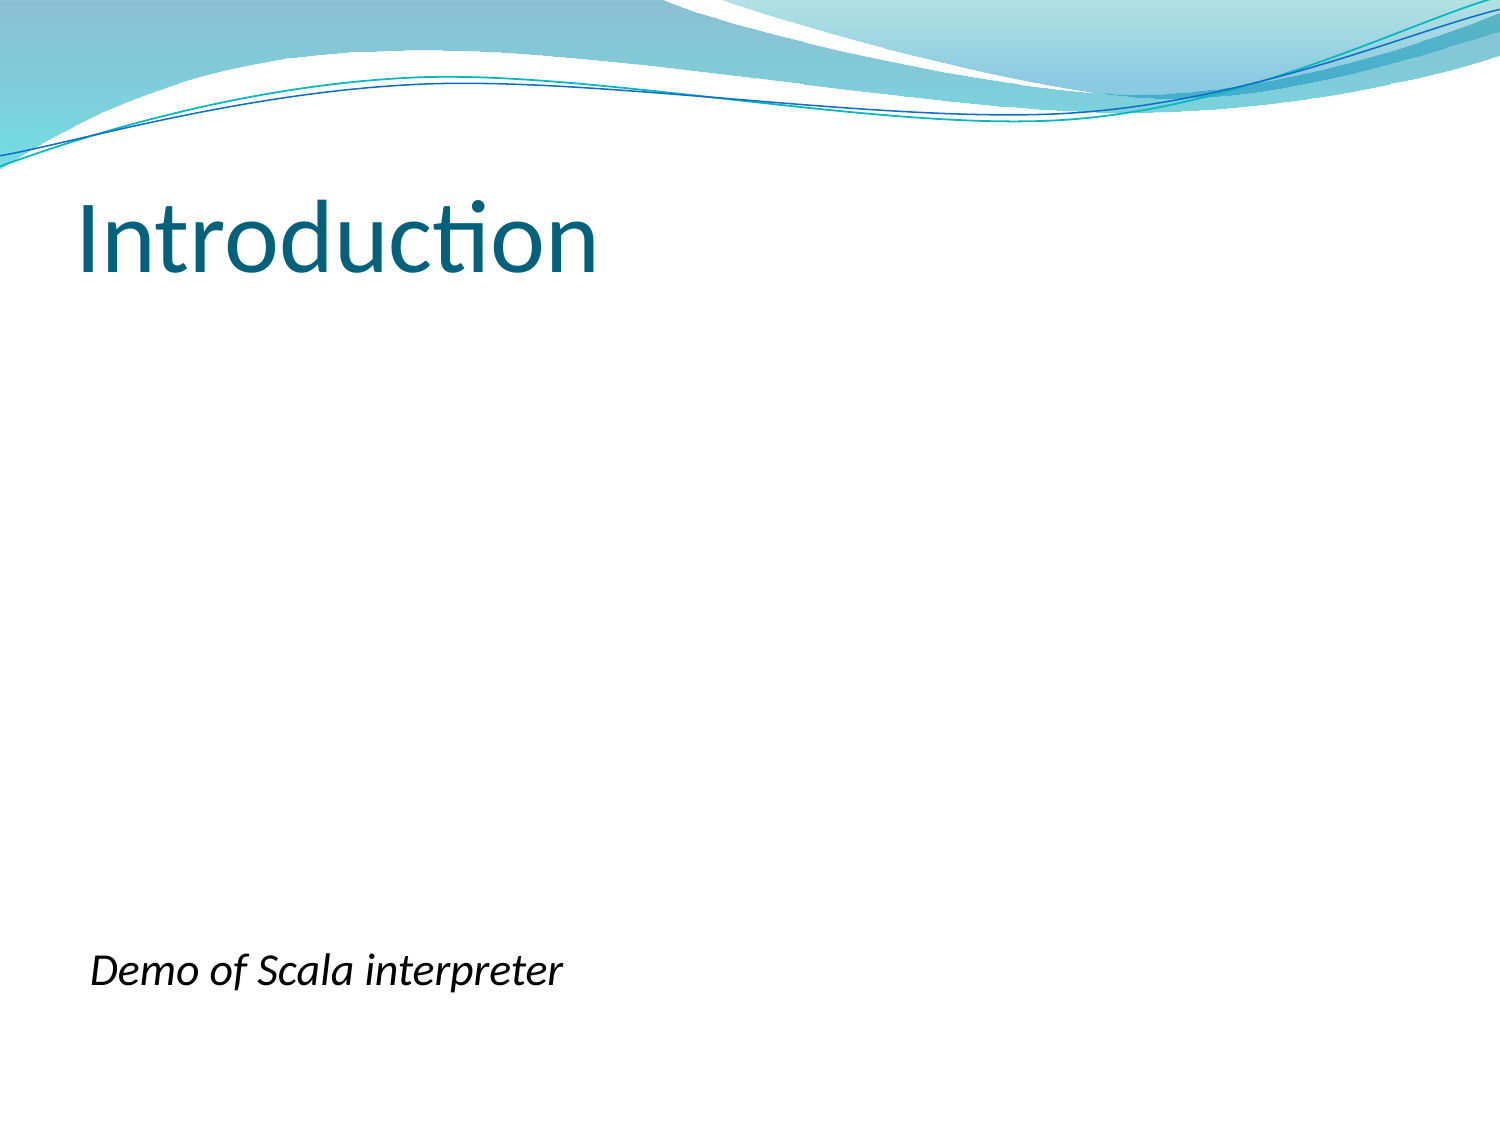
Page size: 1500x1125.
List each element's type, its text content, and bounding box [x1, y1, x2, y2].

title Introduction [75, 105, 1425, 293]
list Demo of Scala interpreter [75, 328, 1425, 1038]
